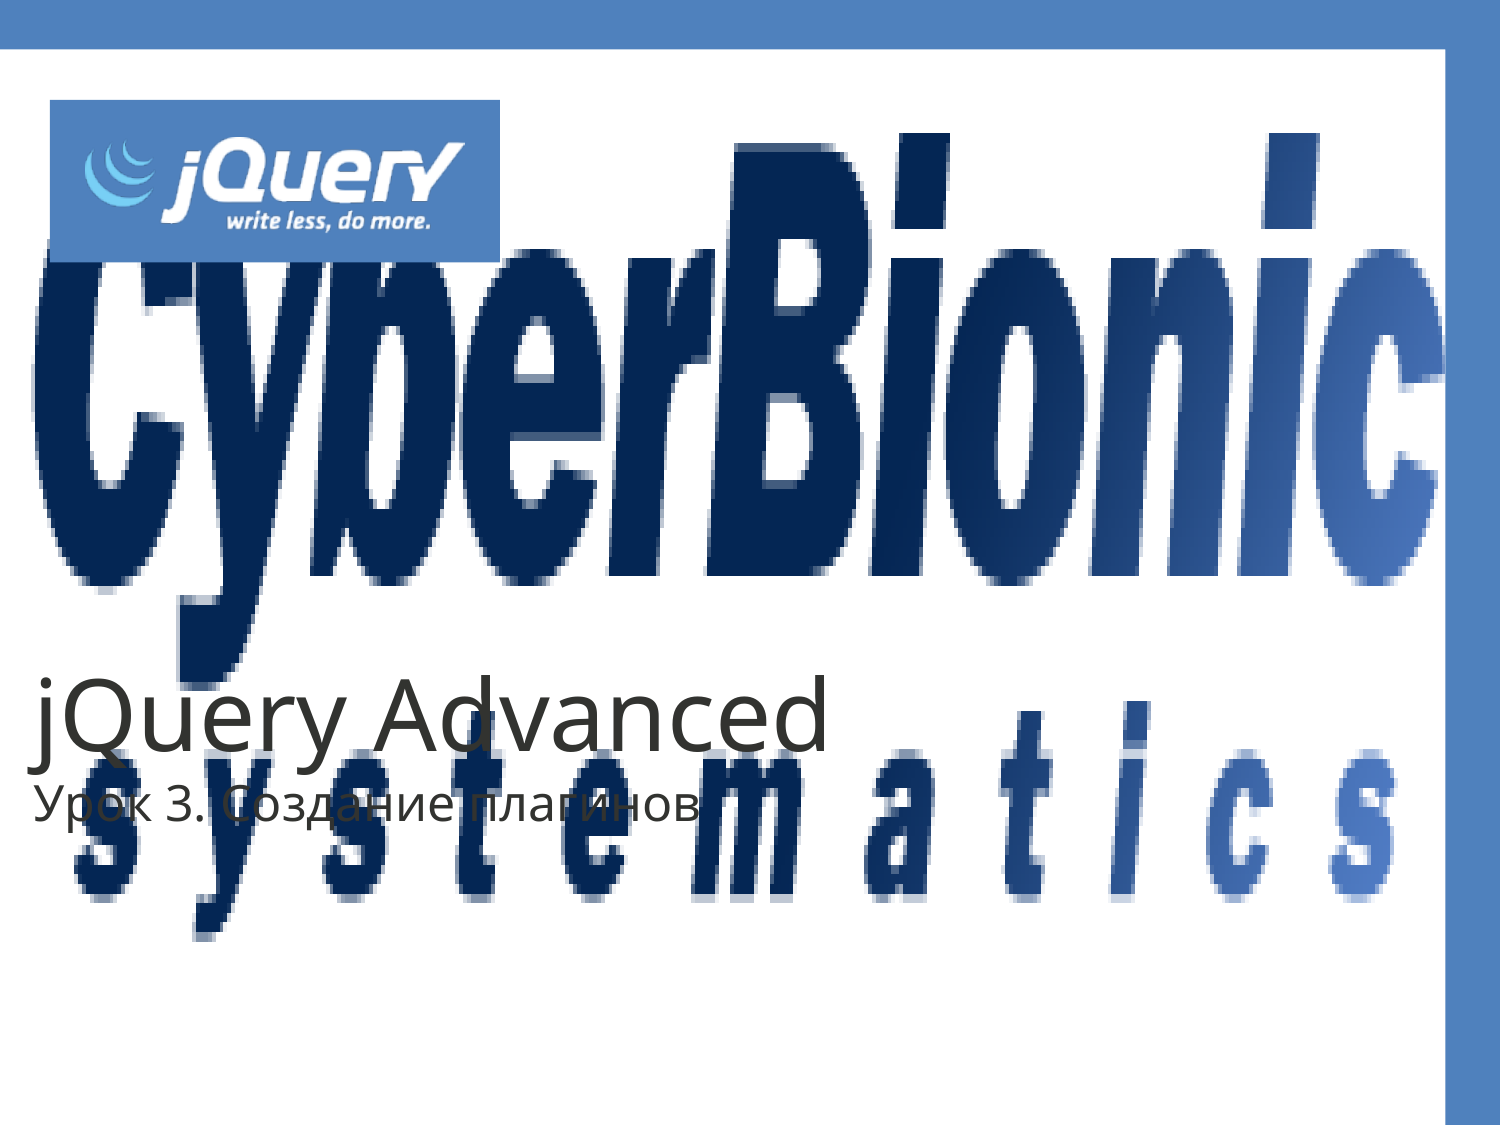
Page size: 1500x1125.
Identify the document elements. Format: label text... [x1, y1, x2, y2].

text_box jQuery Advanced Урок 3. Создание плагинов [19, 644, 849, 839]
picture [0, 51, 1443, 1125]
text_box [0, 0, 1500, 1125]
text_box [48, 98, 502, 264]
